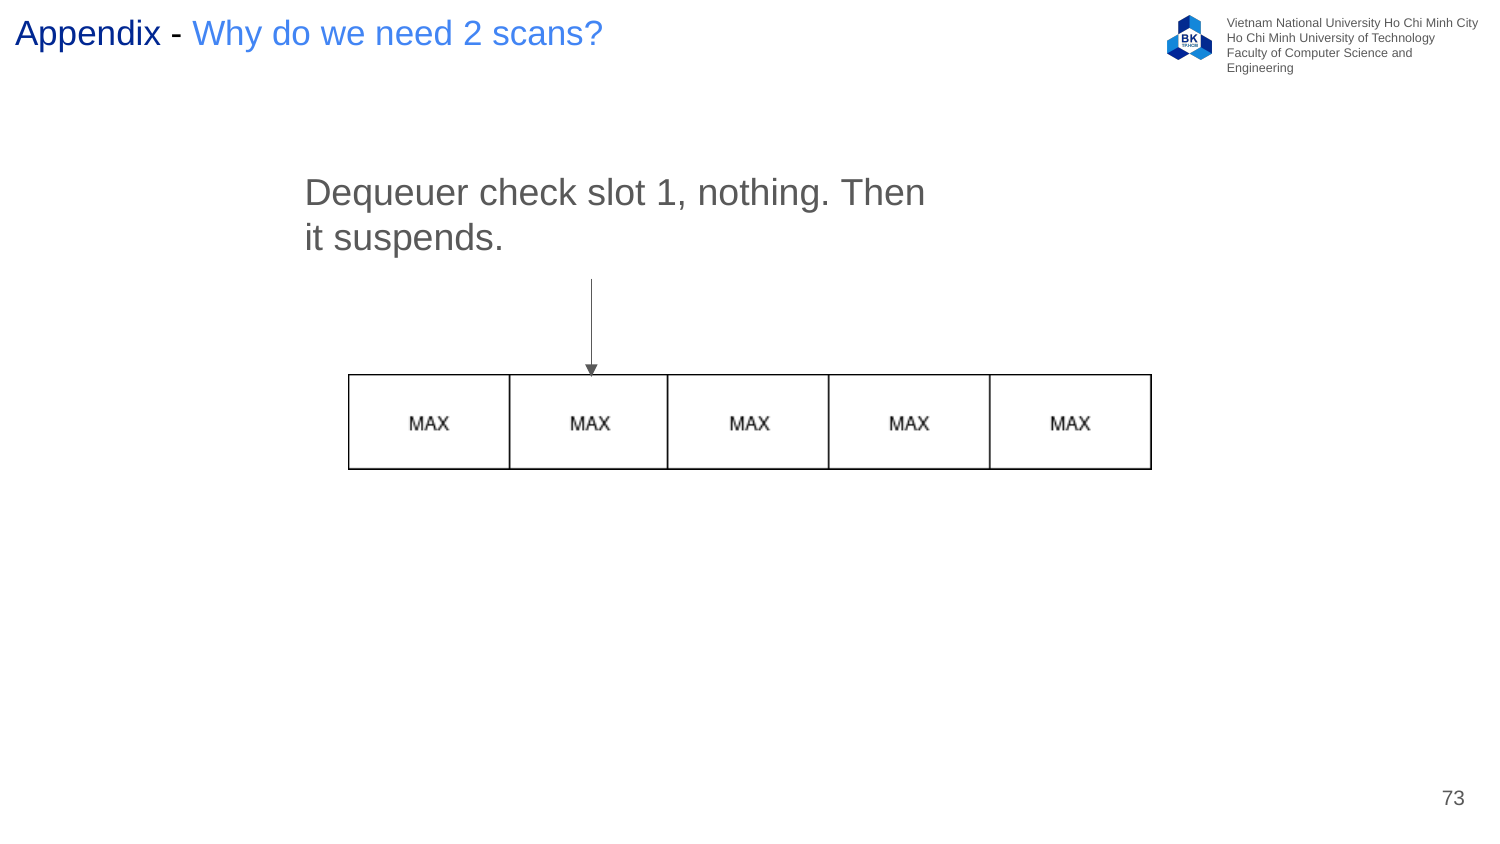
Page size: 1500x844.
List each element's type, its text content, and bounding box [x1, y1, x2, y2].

text_box Dequeuer check slot 1, nothing. Then it suspends. [289, 152, 959, 273]
picture [348, 373, 1152, 470]
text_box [1167, 0, 1498, 76]
title Appendix - Why do we need 2 scans? [0, 0, 1074, 68]
slide_number ‹#› [1389, 764, 1480, 830]
